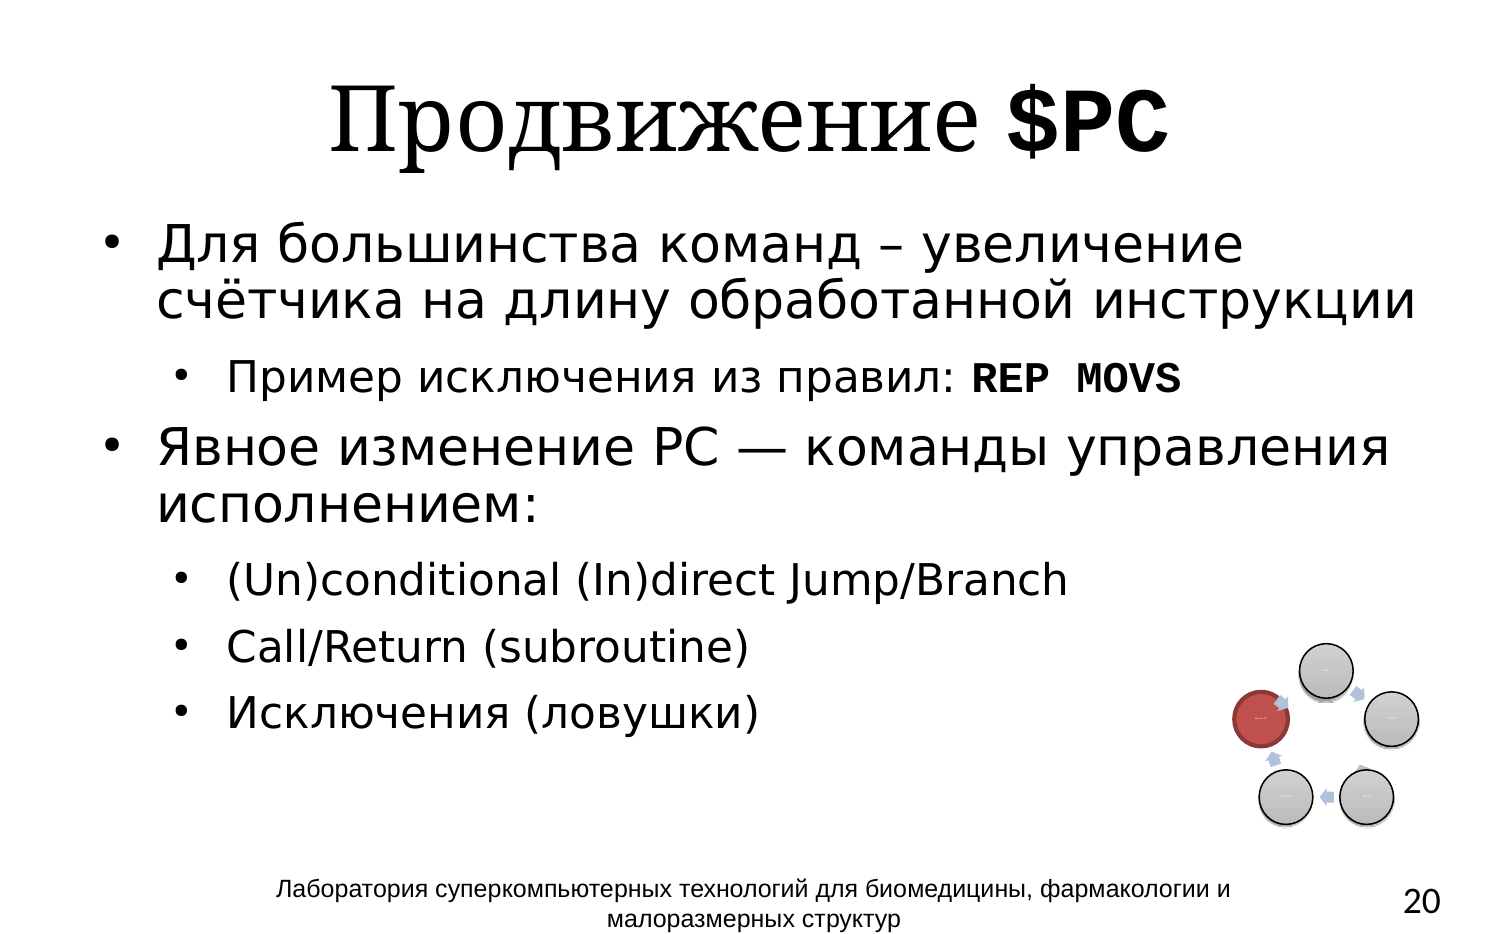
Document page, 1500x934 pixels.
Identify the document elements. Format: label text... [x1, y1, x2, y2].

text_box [1233, 643, 1419, 825]
list Для большинства команд – увеличение счётчика на длину обработанной инструкции Пример исключения из правил: REP MOVS Явное изменение PC — команды управления исполнением: (Un)conditional (In)direct Jump/Branch Call/Return (subroutine) Исключения (ловушки) [85, 217, 1436, 834]
text_box Лаборатория суперкомпьютерных технологий для биомедицины, фармакологии и малоразмерных структур [171, 864, 1338, 915]
title Продвижение $PC [75, 37, 1425, 193]
text_box 20 [1387, 868, 1473, 918]
